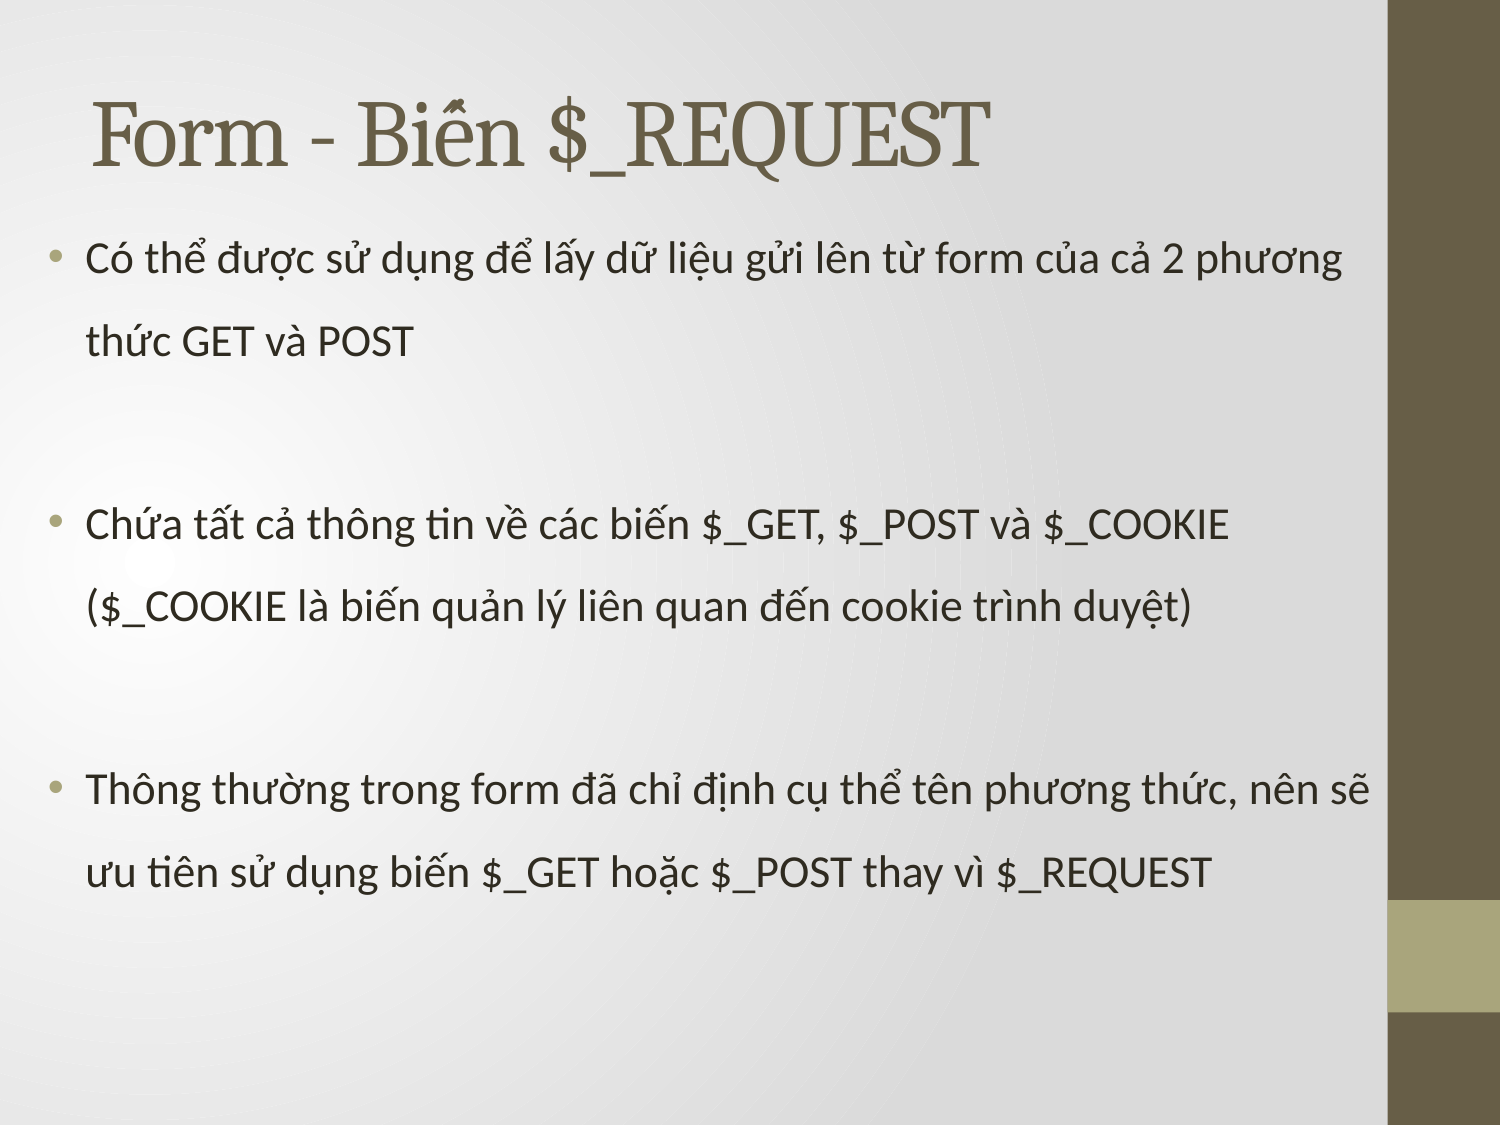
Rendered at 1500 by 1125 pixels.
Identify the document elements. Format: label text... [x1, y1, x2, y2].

title Form - Biến $_REQUEST [75, 45, 1325, 192]
list Có thể được sử dụng để lấy dữ liệu gửi lên từ form của cả 2 phương thức GET và POST Chứa tất cả thông tin về các biến $_GET, $_POST và $_COOKIE ($_COOKIE là biến quản lý liên quan đến cookie trình duyệt) Thông thường trong form đã chỉ định cụ thể tên phương thức, nên sẽ ưu tiên sử dụng biến $_GET hoặc $_POST thay vì $_REQUEST [14, 192, 1388, 1125]
